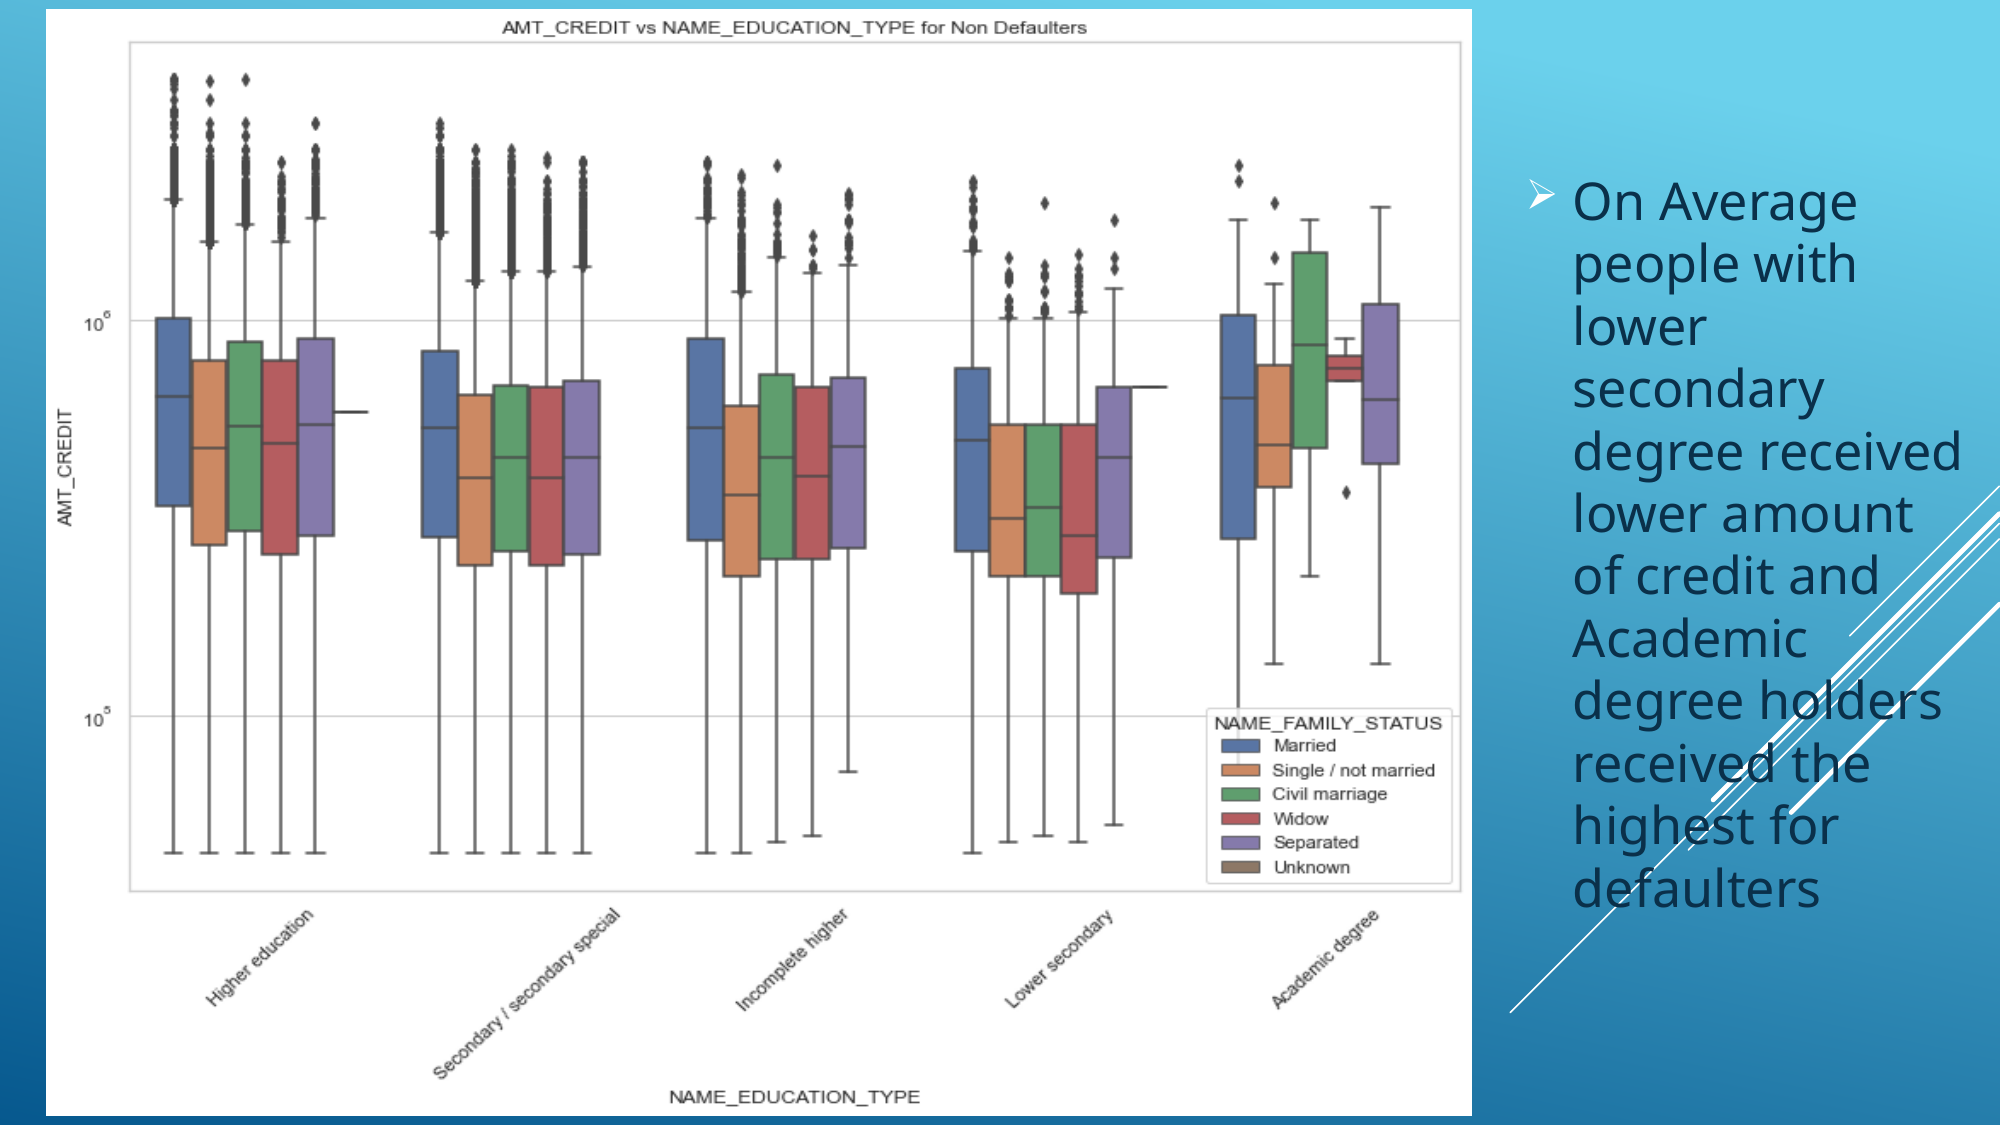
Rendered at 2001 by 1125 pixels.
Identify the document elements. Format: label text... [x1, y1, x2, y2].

picture [45, 9, 1473, 1116]
list On Average people with lower secondary degree received lower amount of credit and Academic degree holders received the highest for defaulters [1510, 15, 1982, 1071]
